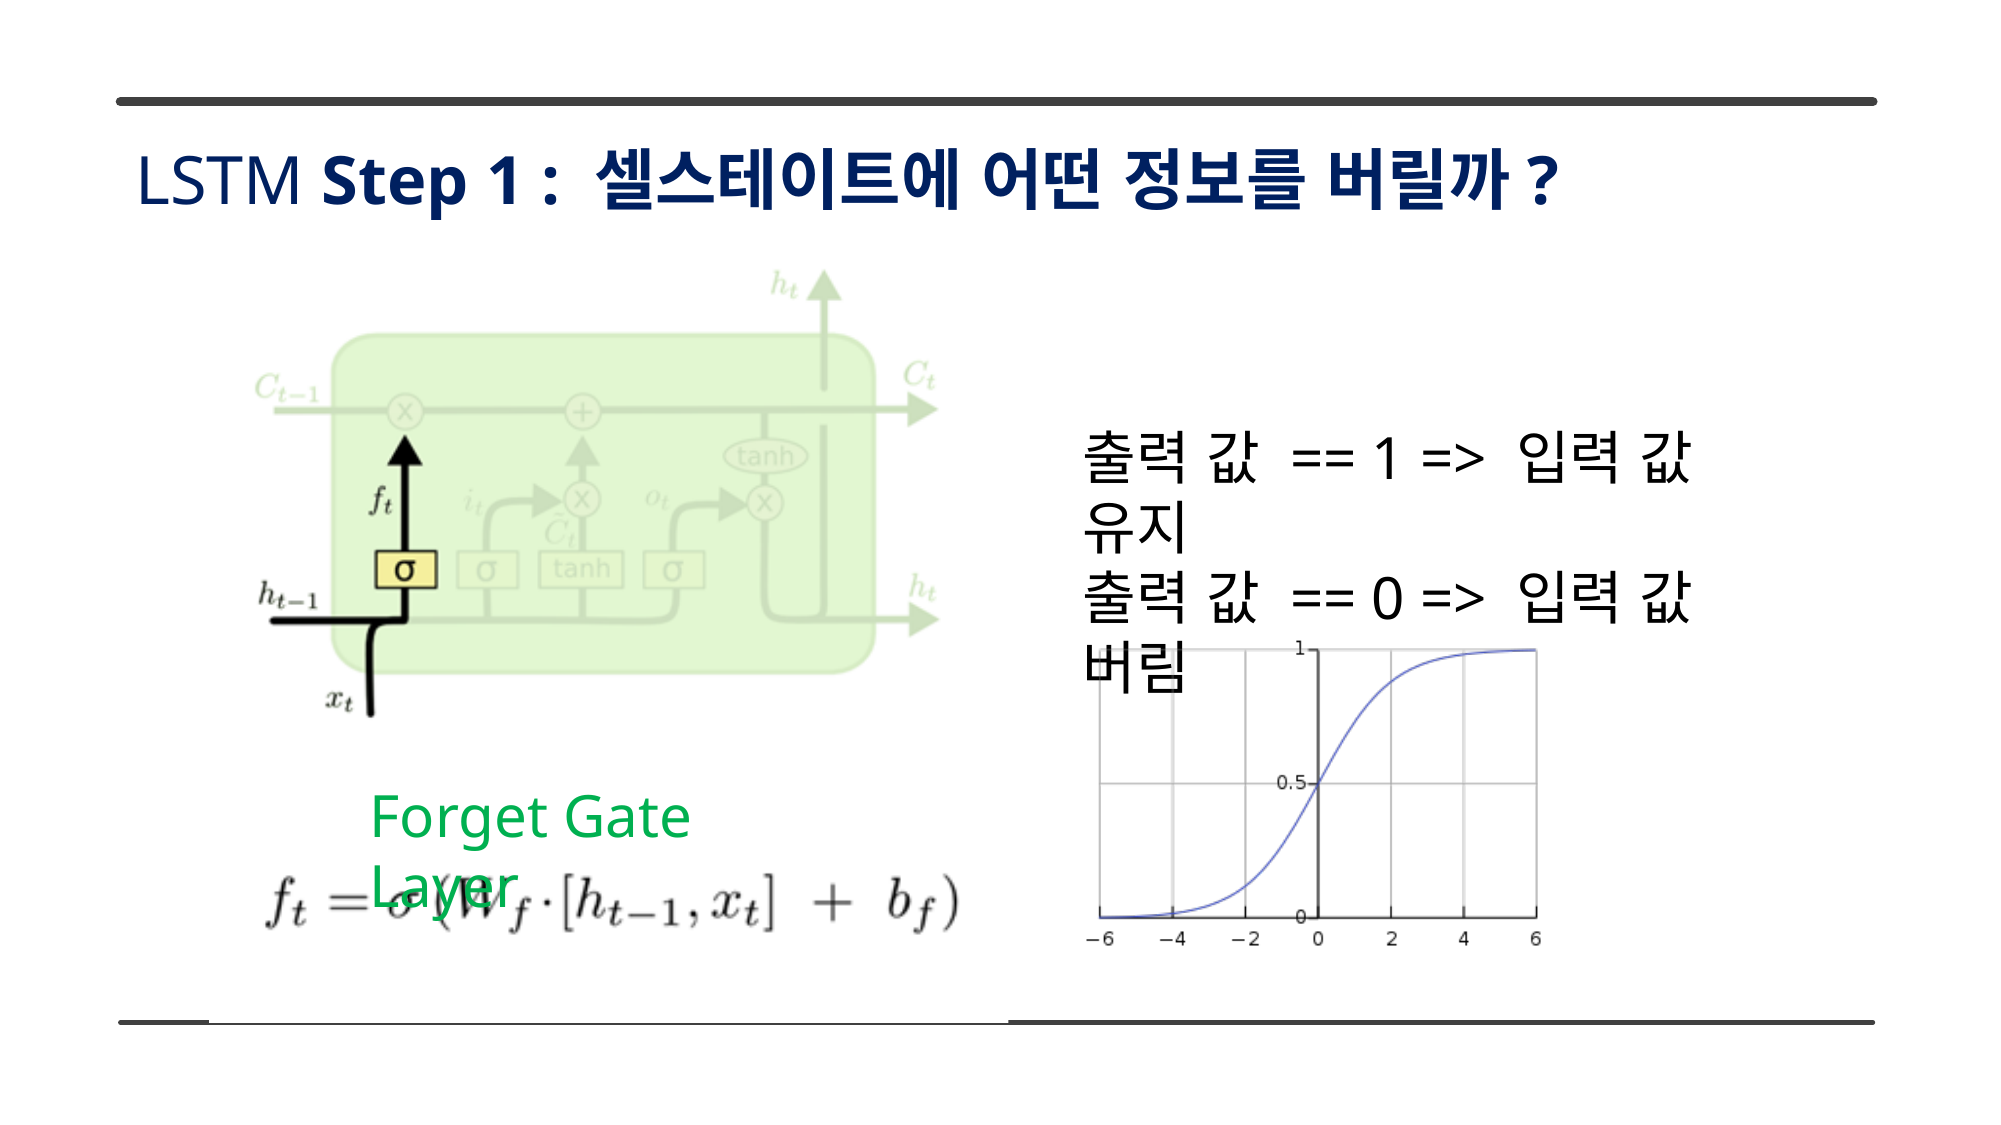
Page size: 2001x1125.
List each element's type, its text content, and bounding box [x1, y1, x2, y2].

picture [209, 809, 1009, 1023]
picture [1068, 630, 1569, 963]
text_box Forget Gate Layer [354, 771, 863, 809]
text_box 출력 값 == 1 => 입력 값 유지 출력 값 == 0 => 입력 값 버림 [1068, 414, 1825, 709]
text_box LSTM Step 1 : 셀스테이트에 어떤 정보를 버릴까? [120, 130, 1675, 225]
picture [209, 254, 1001, 759]
